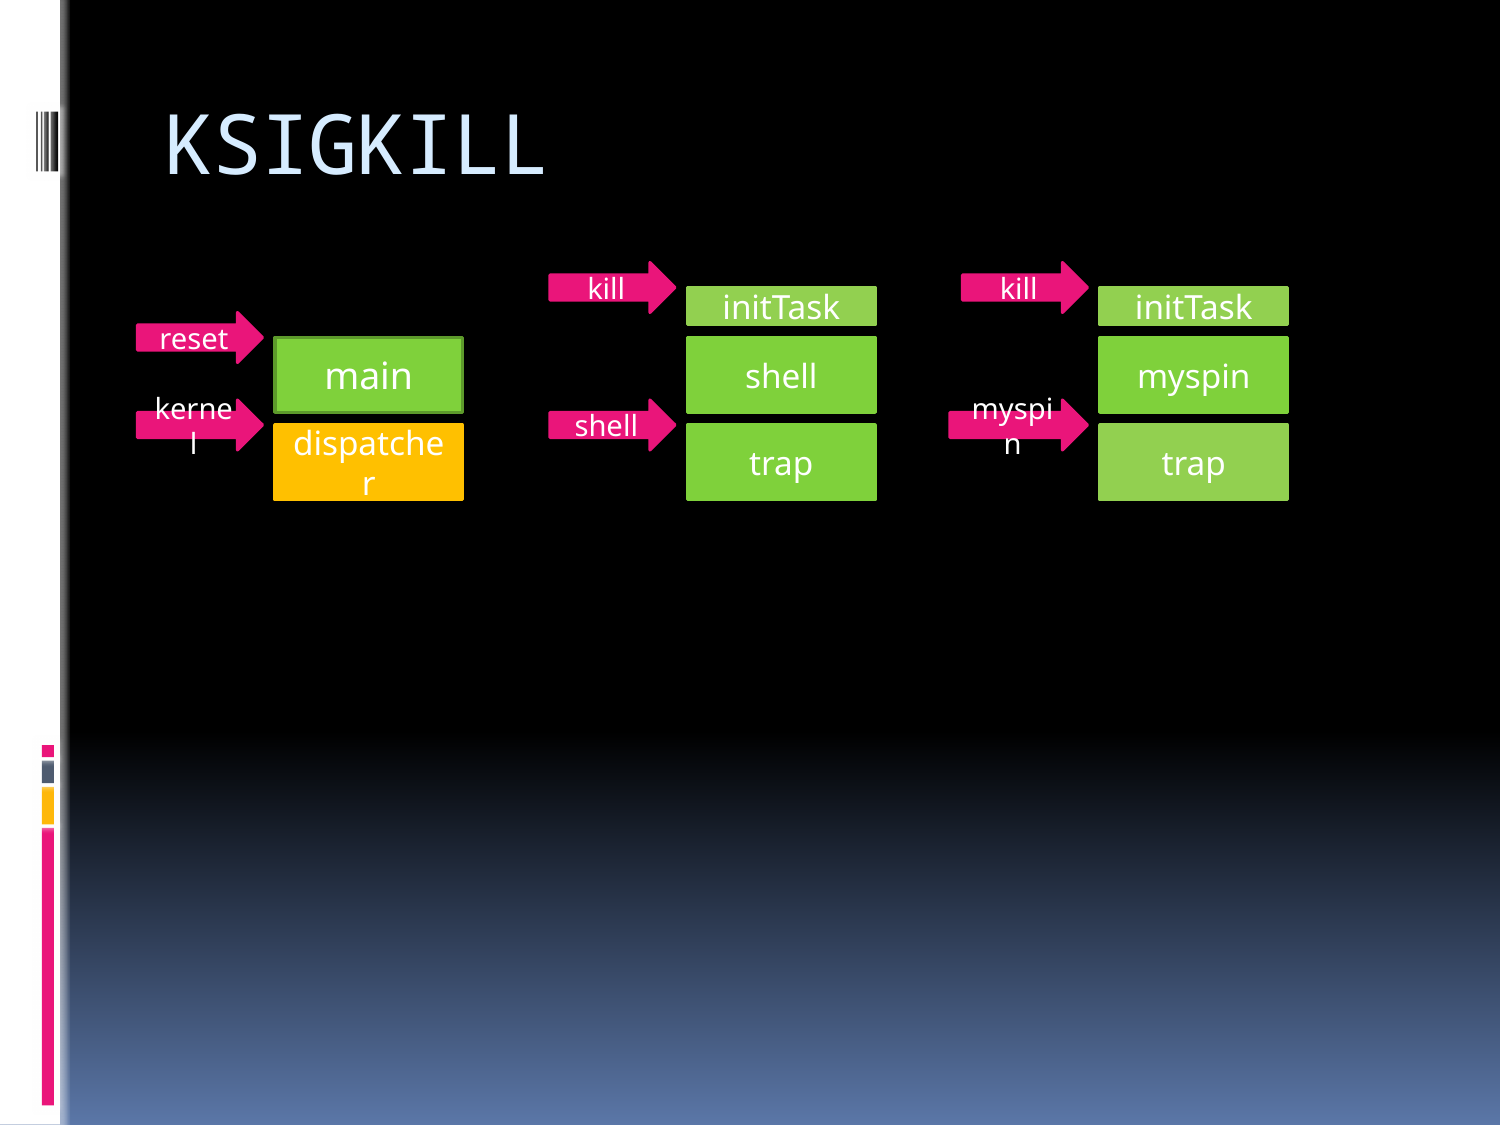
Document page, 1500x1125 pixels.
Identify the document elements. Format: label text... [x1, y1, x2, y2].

text_box reset [135, 311, 264, 364]
text_box initTask [686, 286, 877, 326]
text_box myspin [1098, 336, 1289, 414]
text_box initTask [1098, 286, 1289, 326]
text_box trap [686, 423, 877, 501]
text_box kernel [135, 398, 264, 452]
text_box kill [960, 261, 1089, 314]
text_box dispatcher [273, 423, 464, 501]
text_box kill [548, 261, 677, 314]
text_box myspin [948, 398, 1089, 452]
text_box trap [1098, 423, 1289, 501]
text_box main [273, 336, 464, 414]
text_box shell [548, 398, 677, 452]
title KSIGKILL [150, 84, 1425, 235]
text_box shell [686, 336, 877, 414]
